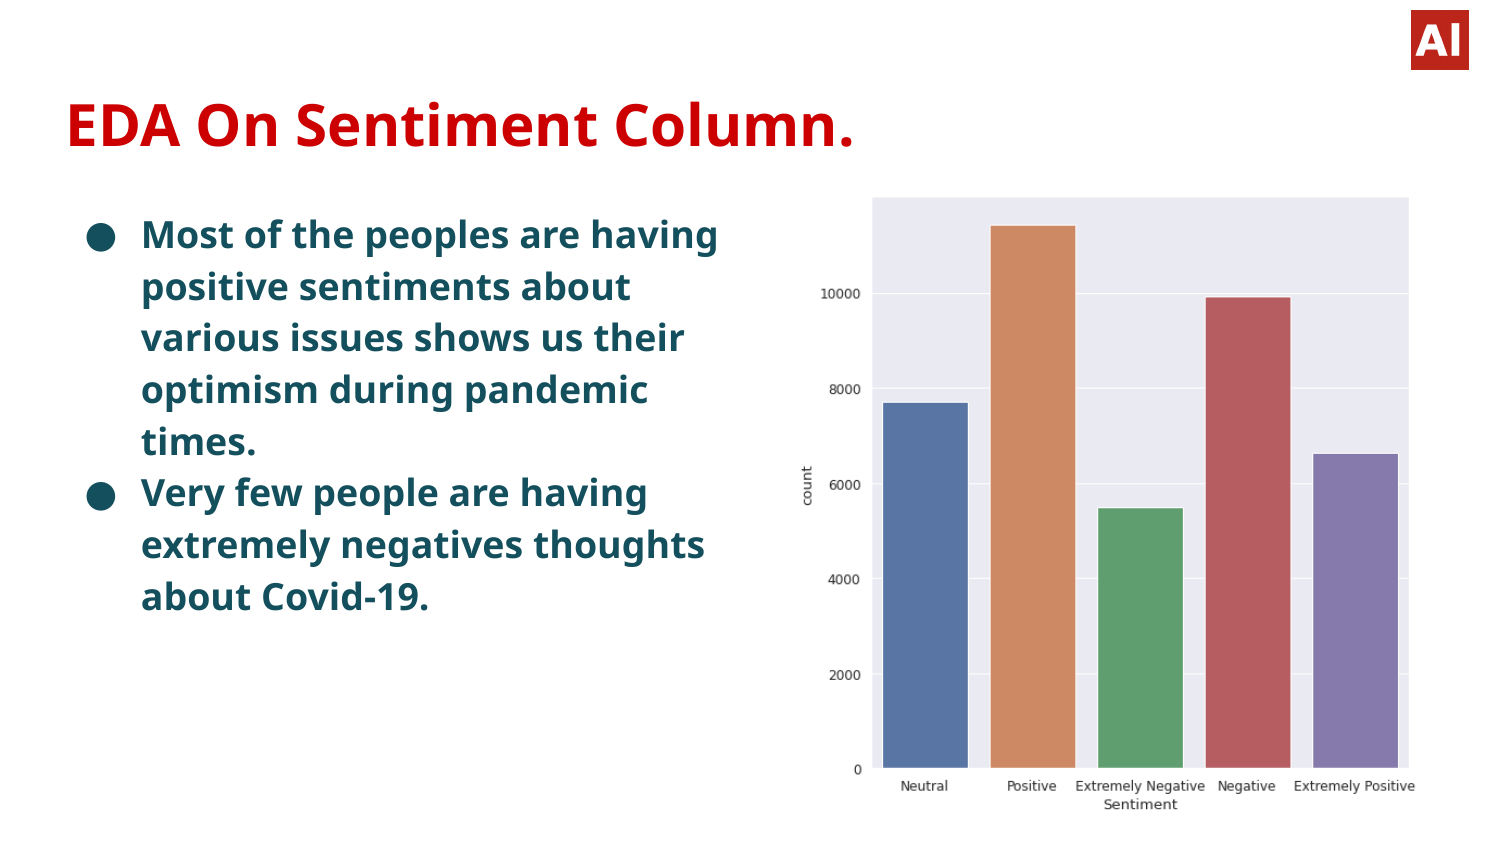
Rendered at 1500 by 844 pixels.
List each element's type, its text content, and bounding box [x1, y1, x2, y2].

picture [1411, 10, 1469, 70]
picture [793, 191, 1423, 819]
text_box Most of the peoples are having positive sentiments about various issues shows us their optimism during pandemic times. Very few people are having extremely negatives thoughts about Covid-19. [51, 189, 769, 803]
text_box EDA On Sentiment Column. [51, 72, 1449, 167]
